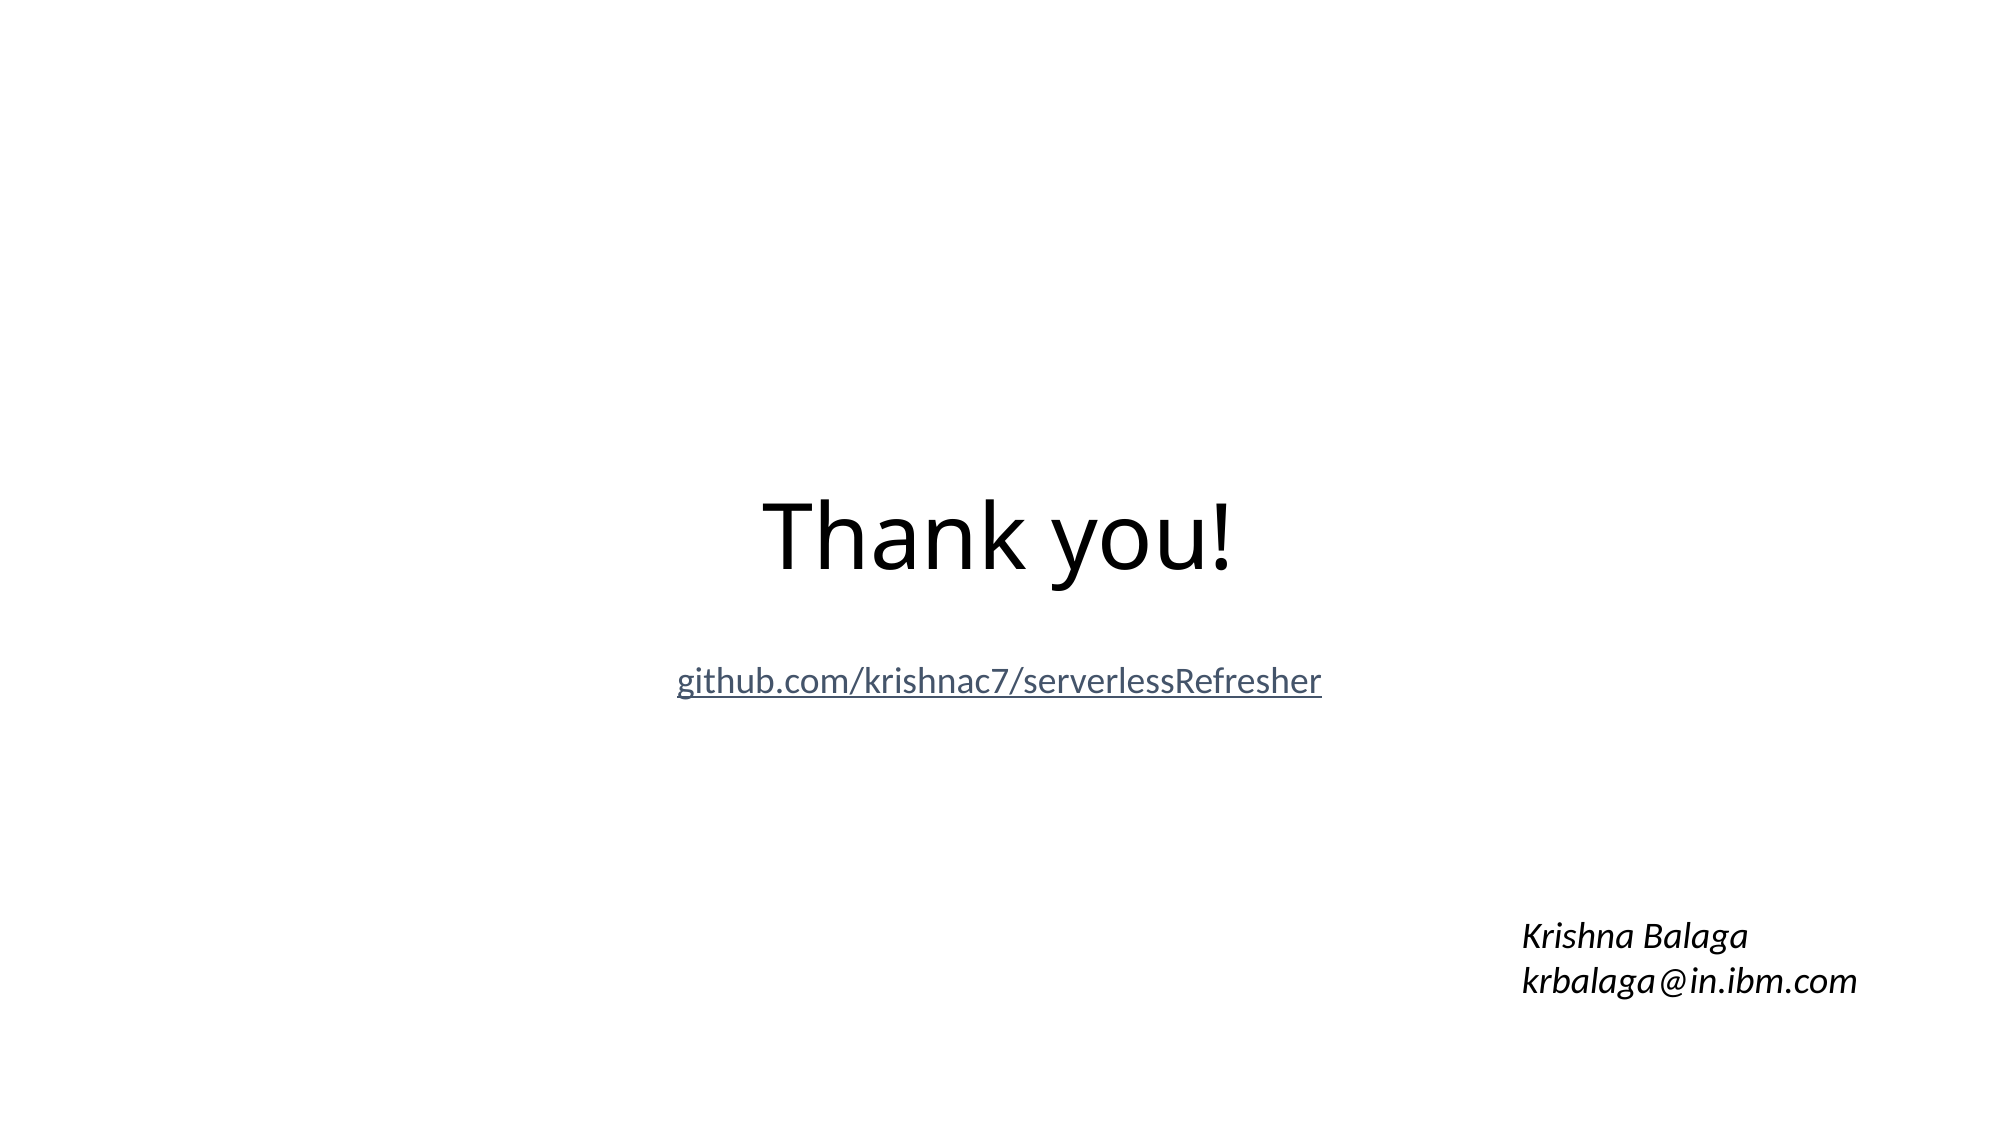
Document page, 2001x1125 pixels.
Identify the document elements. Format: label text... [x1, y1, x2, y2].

title Thank you! [747, 430, 2000, 649]
text_box github.com/krishnac7/serverlessRefresher [662, 648, 1338, 708]
text_box Krishna Balaga krbalaga@in.ibm.com [1507, 904, 1874, 1009]
